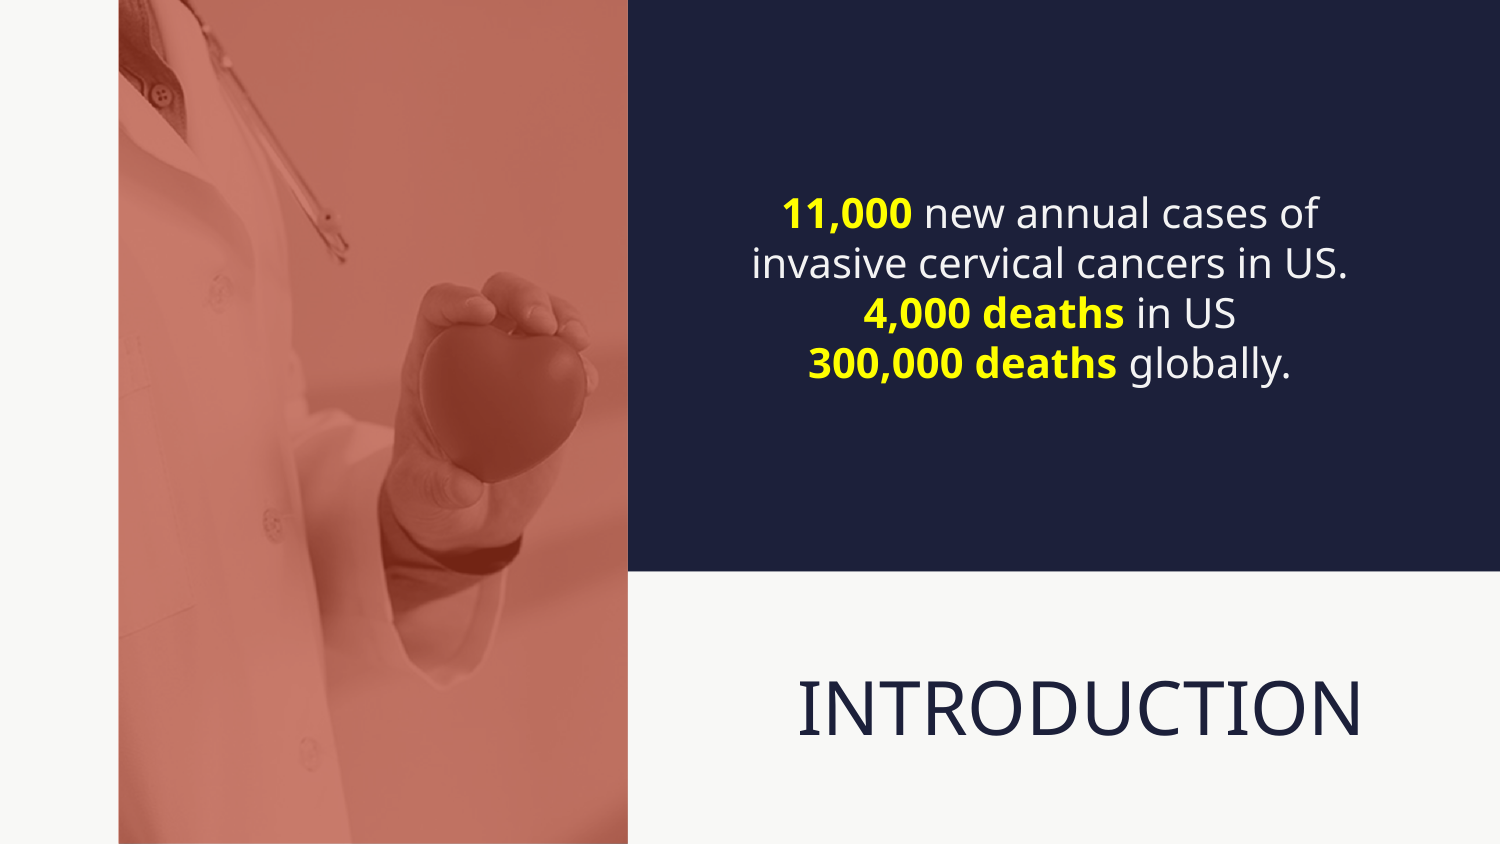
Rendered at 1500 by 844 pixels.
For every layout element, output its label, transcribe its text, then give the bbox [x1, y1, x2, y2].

title INTRODUCTION [697, 645, 1382, 737]
picture [118, 0, 628, 844]
subtitle 11,000 new annual cases of invasive cervical cancers in US. 4,000 deaths in US 300,000 deaths globally. [712, 171, 1388, 535]
